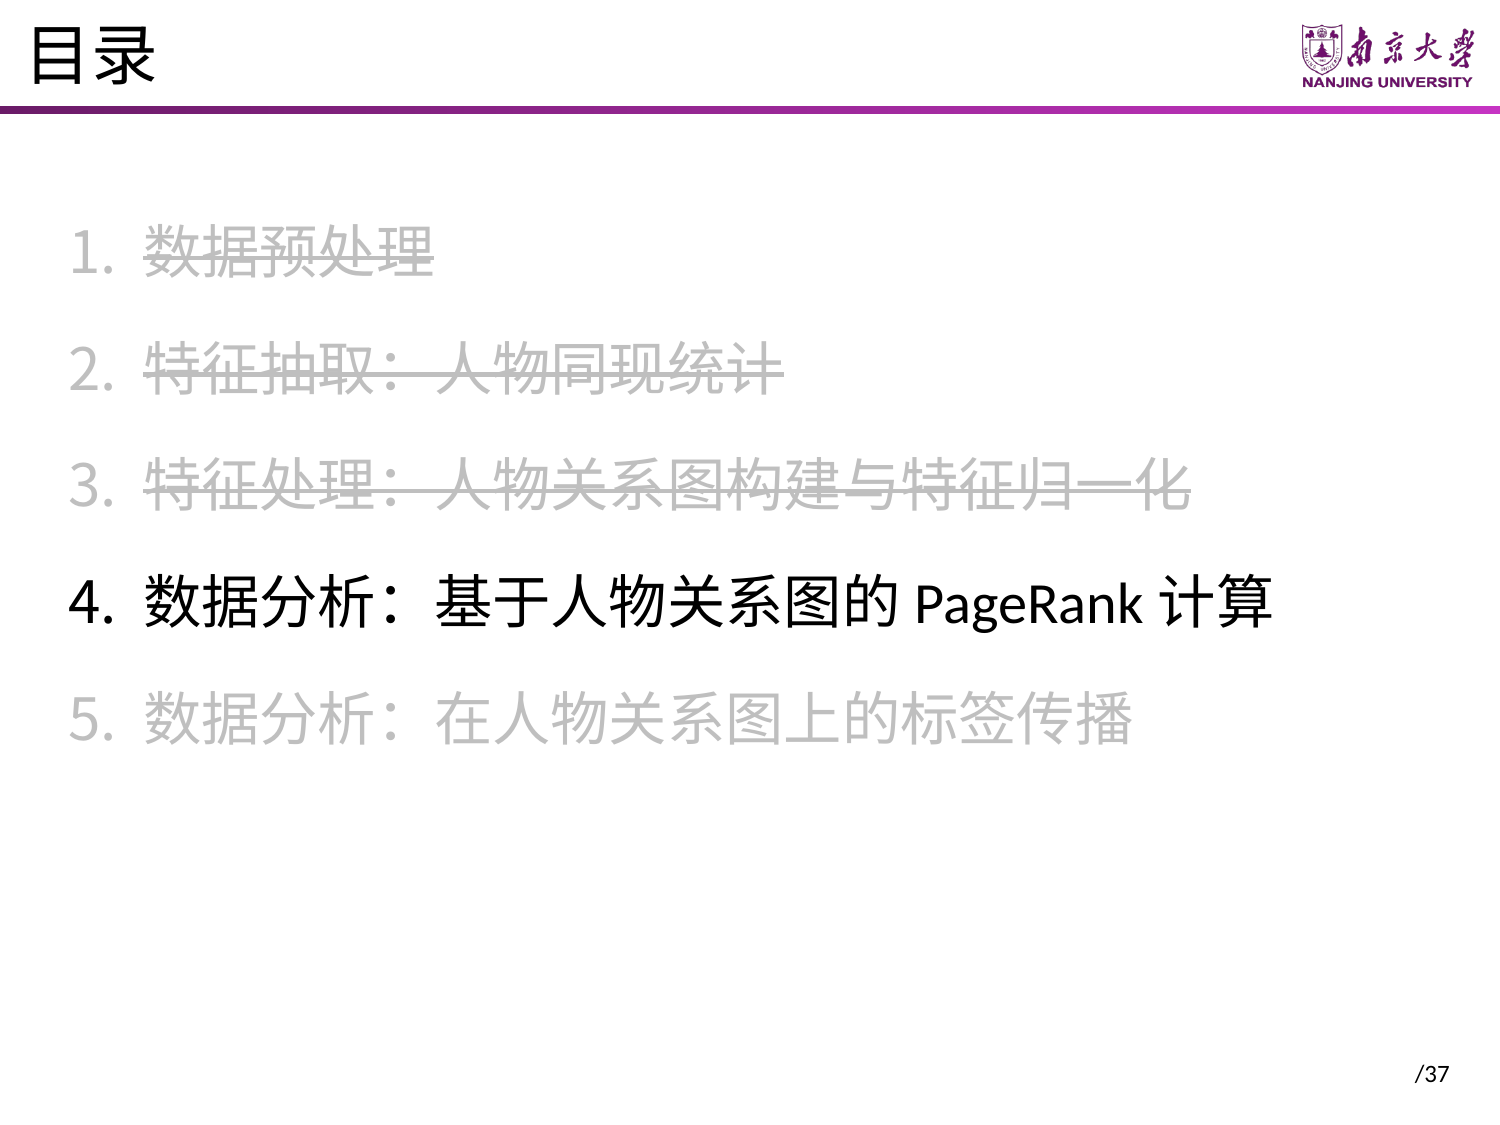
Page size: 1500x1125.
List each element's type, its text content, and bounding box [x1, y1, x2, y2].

title 目录 [0, 3, 183, 102]
list 数据预处理 特征抽取：人物同现统计 特征处理：人物关系图构建与特征归一化 数据分析：基于人物关系图的PageRank计算 数据分析：在人物关系图上的标签传播 [53, 172, 1404, 826]
picture [1298, 22, 1477, 93]
